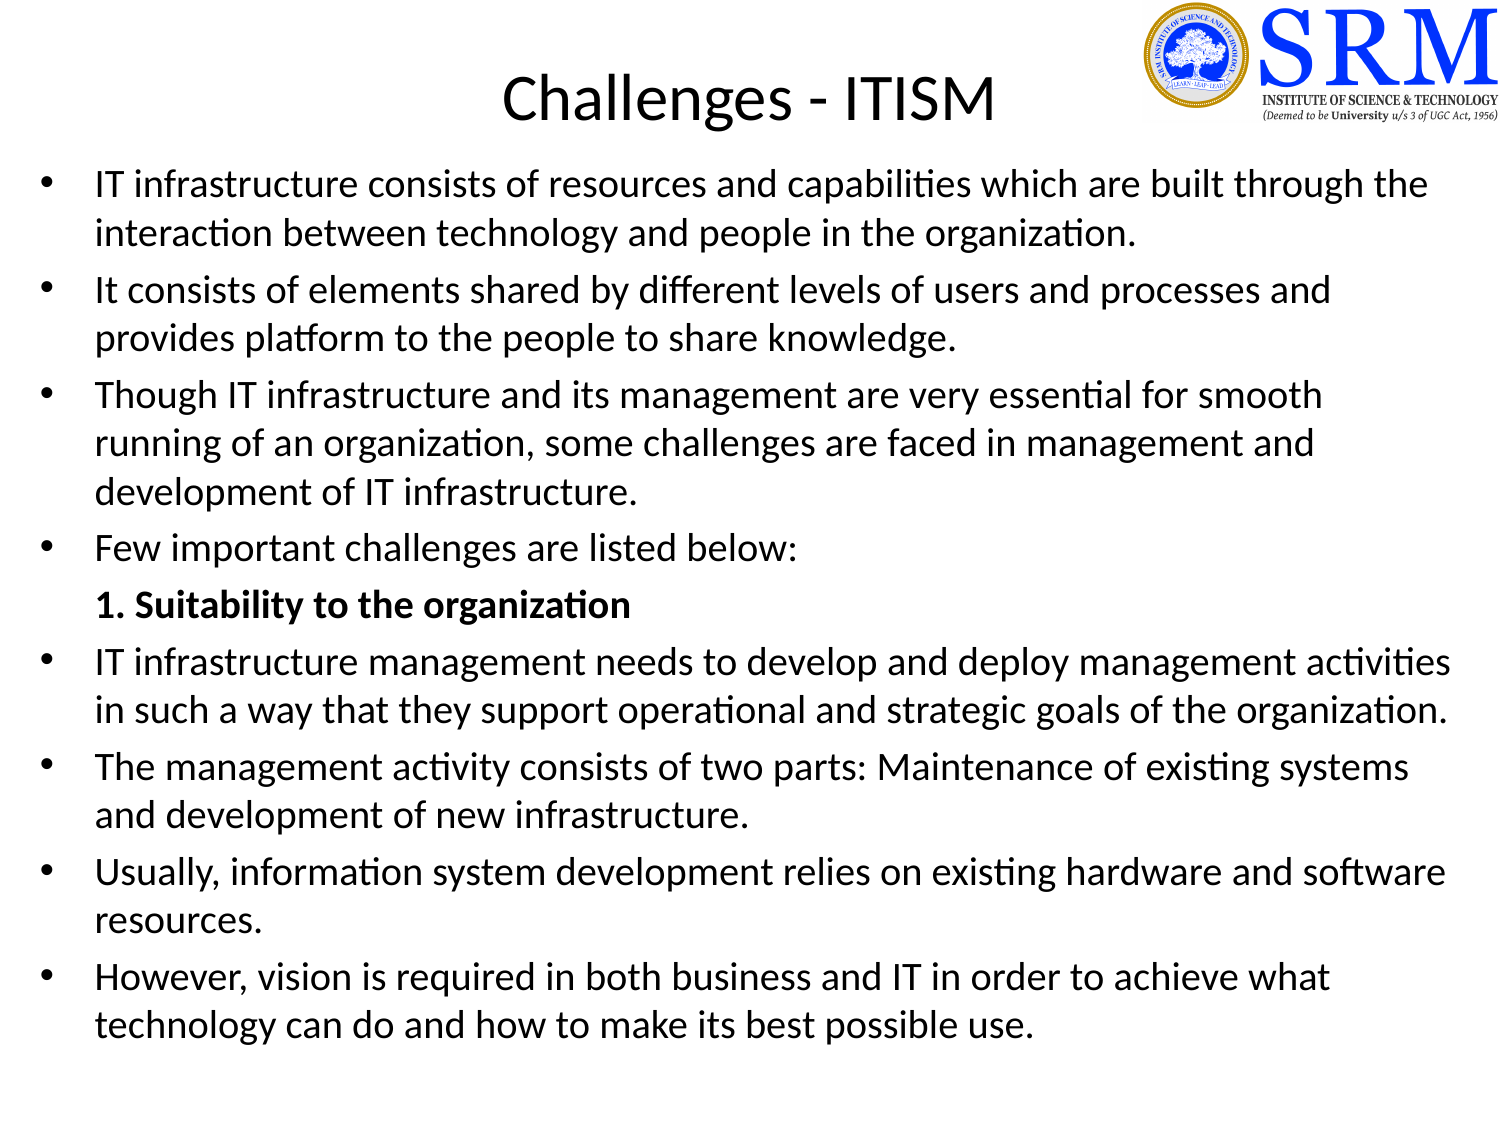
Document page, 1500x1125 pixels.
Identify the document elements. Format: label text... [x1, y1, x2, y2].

picture [1425, 0, 1500, 123]
list IT infrastructure consists of resources and capabilities which are built through the interaction between technology and people in the organization. It consists of elements shared by different levels of users and processes and provides platform to the people to share knowledge. Though IT infrastructure and its management are very essential for smooth running of an organization, some challenges are faced in management and development of IT infrastructure. Few important challenges are listed below: 1. Suitability to the organization IT infrastructure management needs to develop and deploy management activities in such a way that they support operational and strategic goals of the organization. The management activity consists of two parts: Maintenance of existing systems and development of new infrastructure. Usually, information system development relies on existing hardware and software resources. However, vision is required in both business and IT in order to achieve what technology can do and how to make its best possible use. [24, 149, 1475, 1100]
title Challenges - ITISM [75, 0, 1425, 149]
